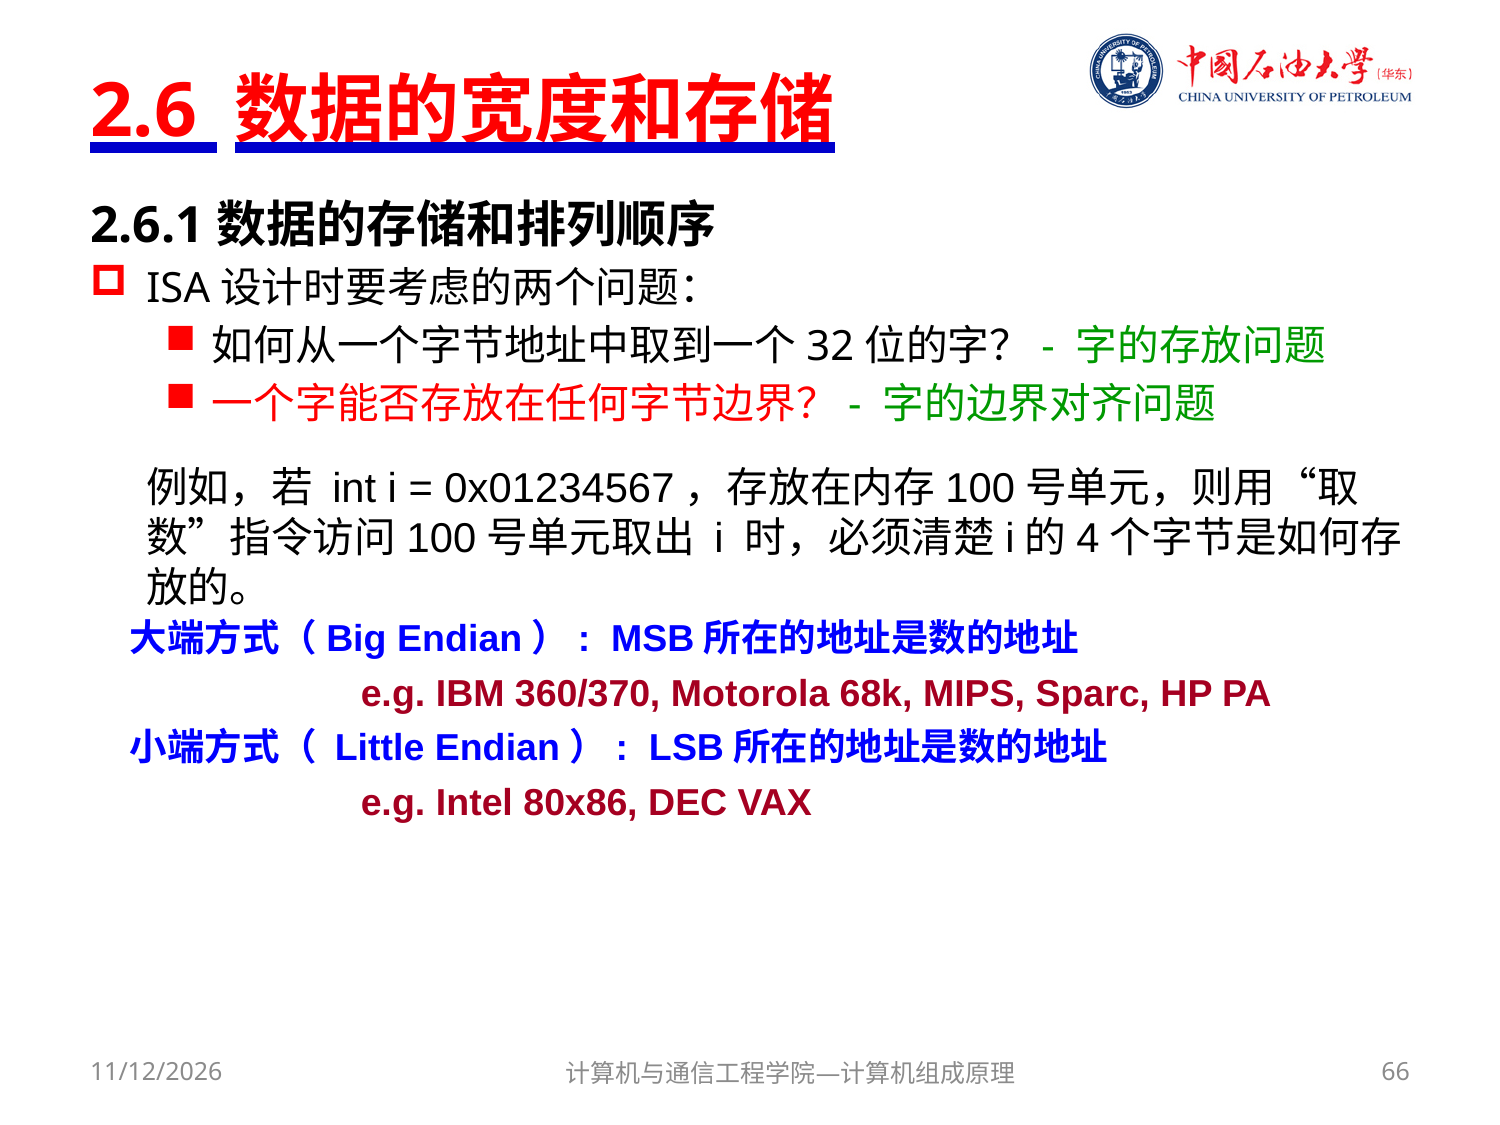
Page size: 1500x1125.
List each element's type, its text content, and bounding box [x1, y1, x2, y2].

slide_number 66 [1074, 1042, 1425, 1103]
list 2.6.1数据的存储和排列顺序 ISA设计时要考虑的两个问题： 如何从一个字节地址中取到一个32位的字？- 字的存放问题 一个字能否存放在任何字节边界？- 字的边界对齐问题 [74, 184, 1426, 1024]
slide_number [75, 1042, 425, 1103]
text_box 例如，若 int i = 0x01234567，存放在内存100号单元，则用“取数”指令访问100号单元取出 i 时，必须清楚i的4个字节是如何存放的。 [135, 456, 1447, 615]
picture [1034, 28, 1428, 116]
text_box 大端方式（Big Endian）: MSB所在的地址是数的地址 e.g. IBM 360/370, Motorola 68k, MIPS, Sparc, HP PA 小端方式（ Little Endian）: LSB所在的地址是数的地址 e.g. Intel 80x86, DEC VAX [119, 616, 1462, 827]
title 2.6 数据的宽度和存储 [75, 42, 1425, 170]
footer 计算机与通信工程学院—计算机组成原理 [512, 1042, 1069, 1103]
